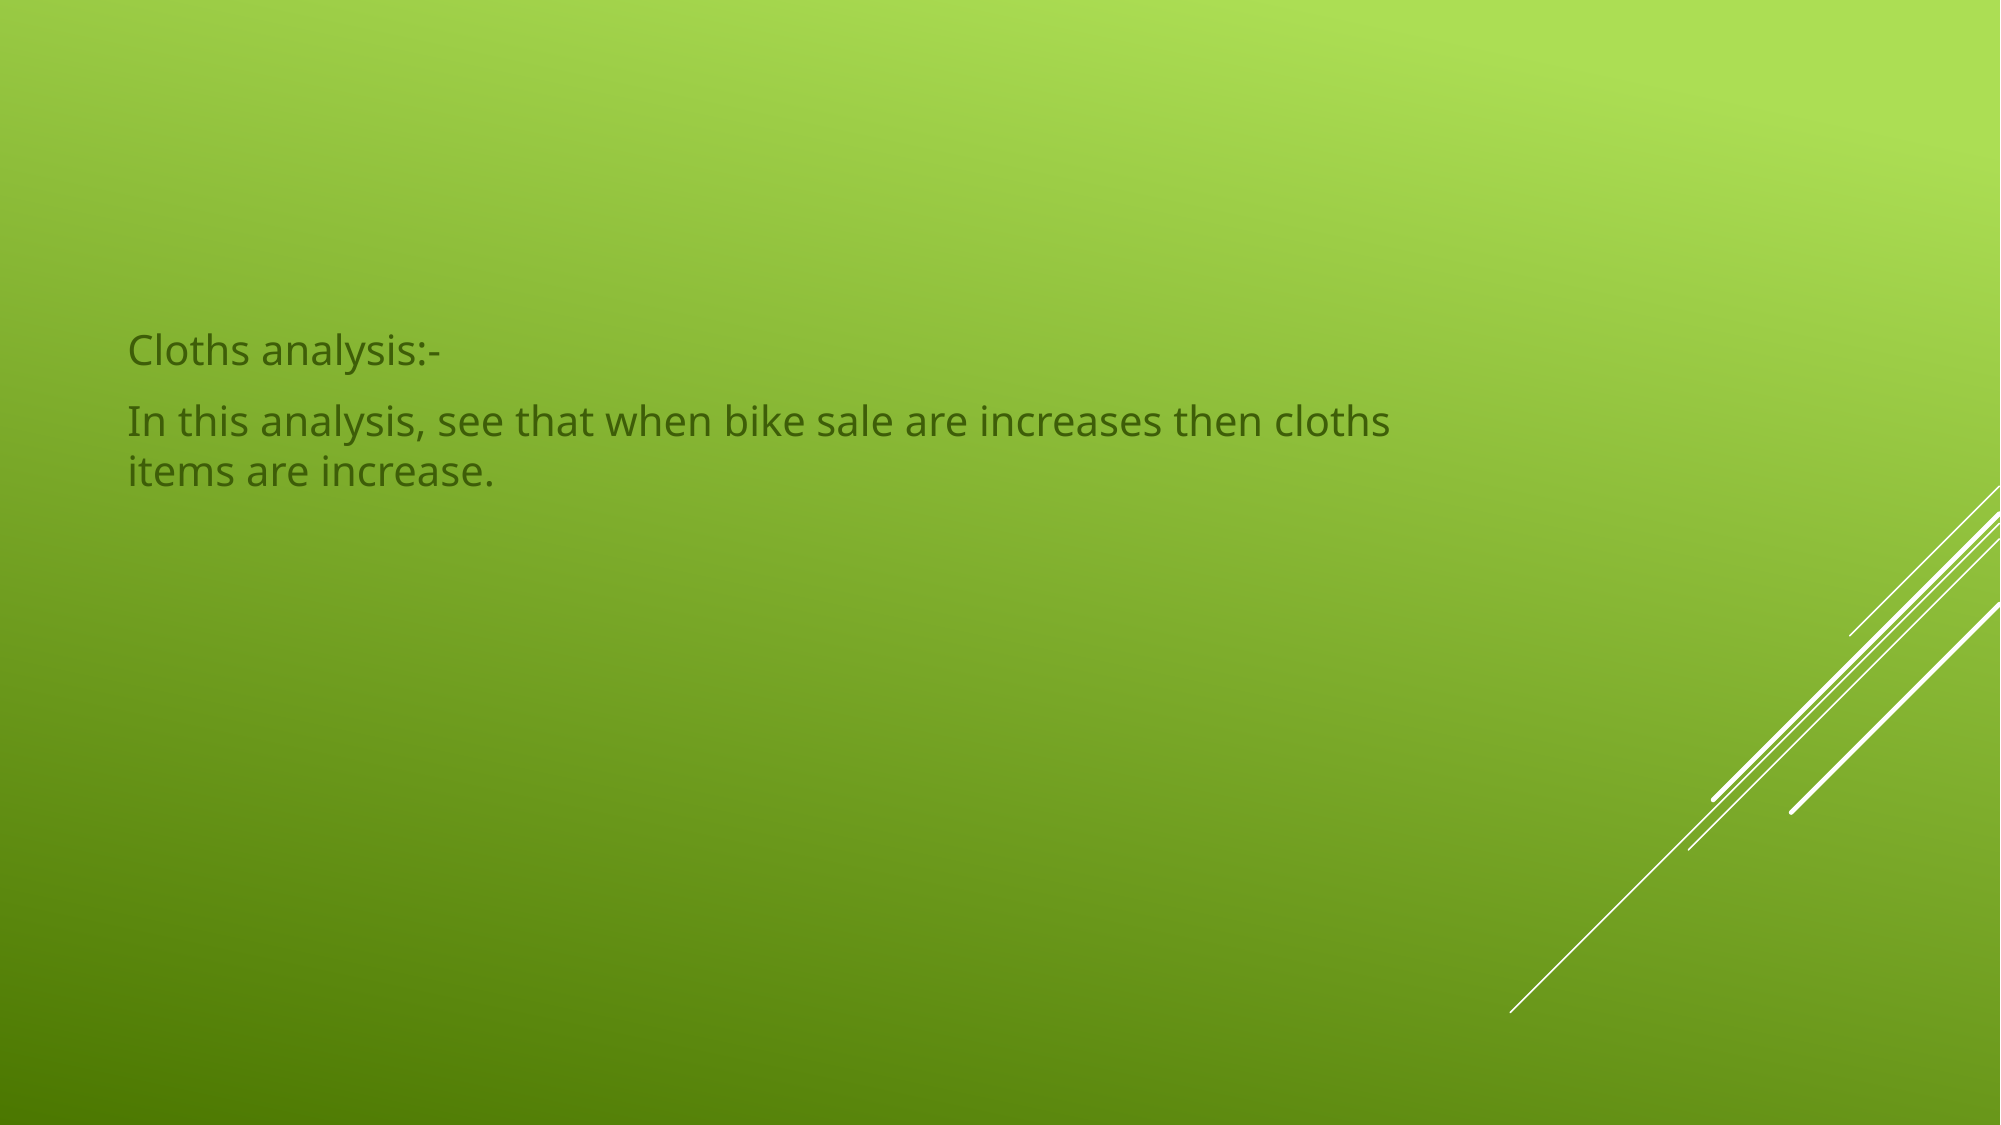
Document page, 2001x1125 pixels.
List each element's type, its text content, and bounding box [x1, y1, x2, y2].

list Cloths analysis:- In this analysis, see that when bike sale are increases then cloths items are increase. [112, 112, 1513, 706]
